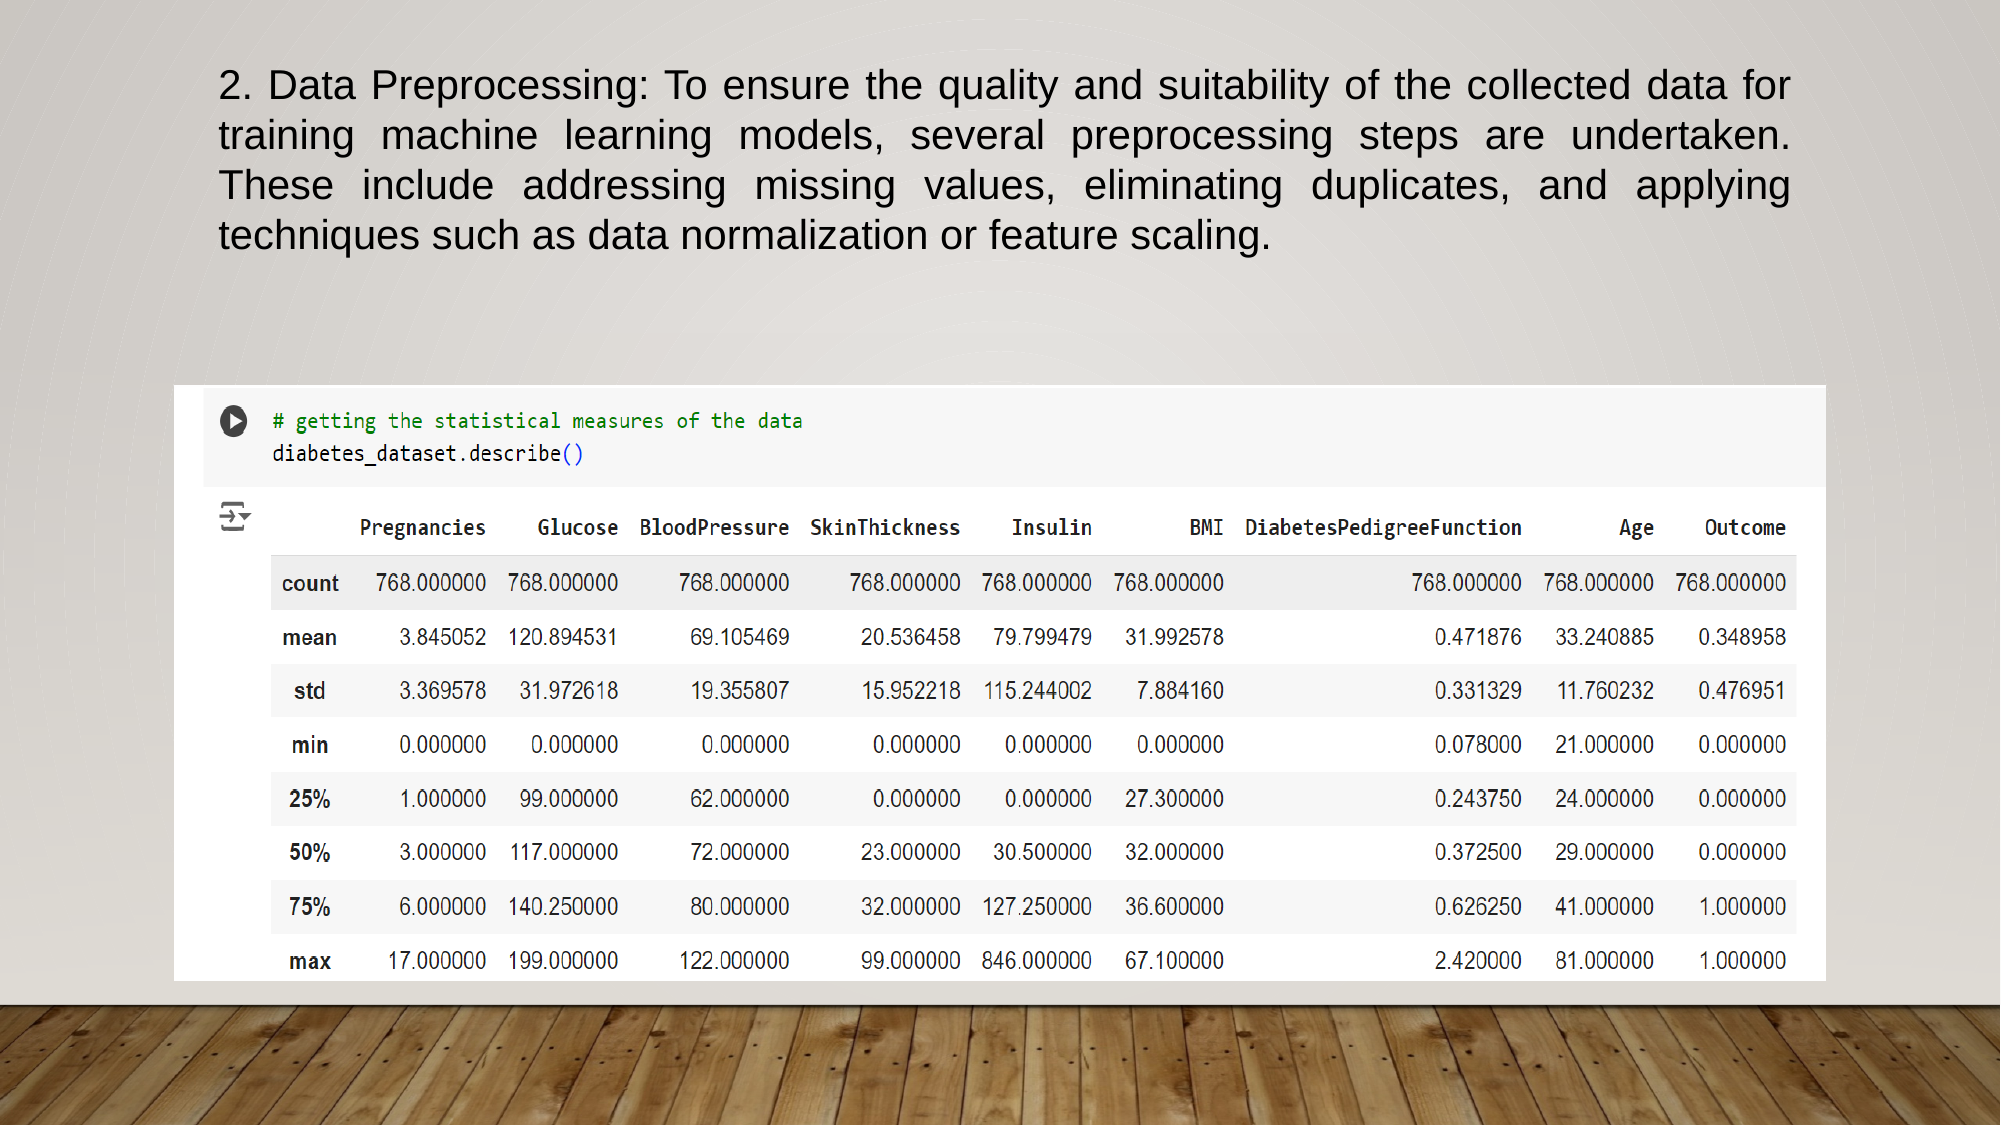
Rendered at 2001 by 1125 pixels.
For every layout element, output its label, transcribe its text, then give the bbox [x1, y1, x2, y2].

text_box 2. Data Preprocessing: To ensure the quality and suitability of the collected data for training machine learning models, several preprocessing steps are undertaken. These include addressing missing values, eliminating duplicates, and applying techniques such as data normalization or feature scaling. [203, 50, 1808, 311]
picture [174, 385, 1826, 981]
picture [0, 1005, 2000, 1125]
